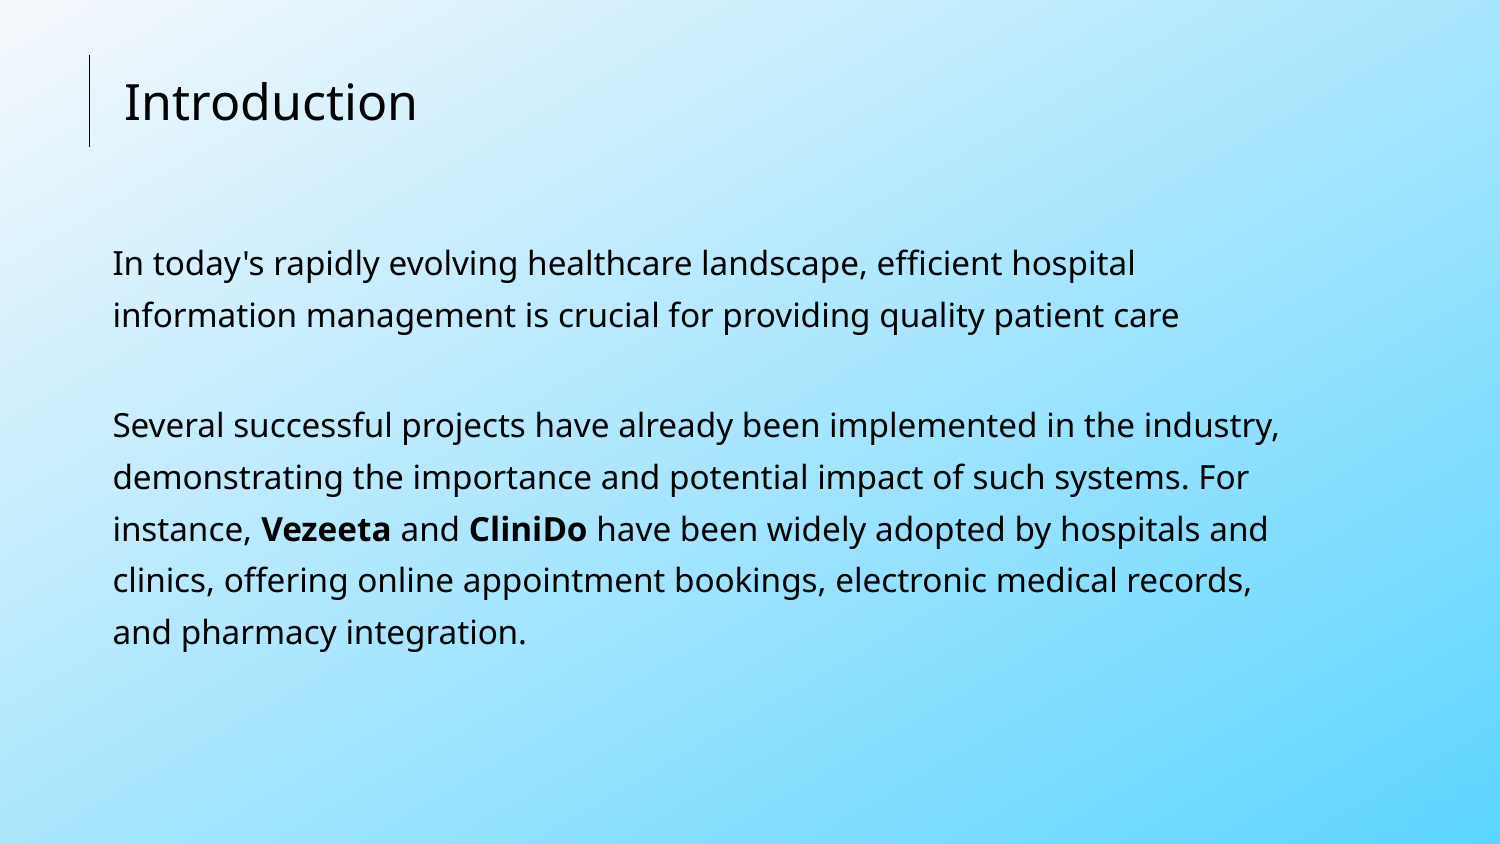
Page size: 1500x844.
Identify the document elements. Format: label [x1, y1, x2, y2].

text_box [97, 62, 1328, 660]
